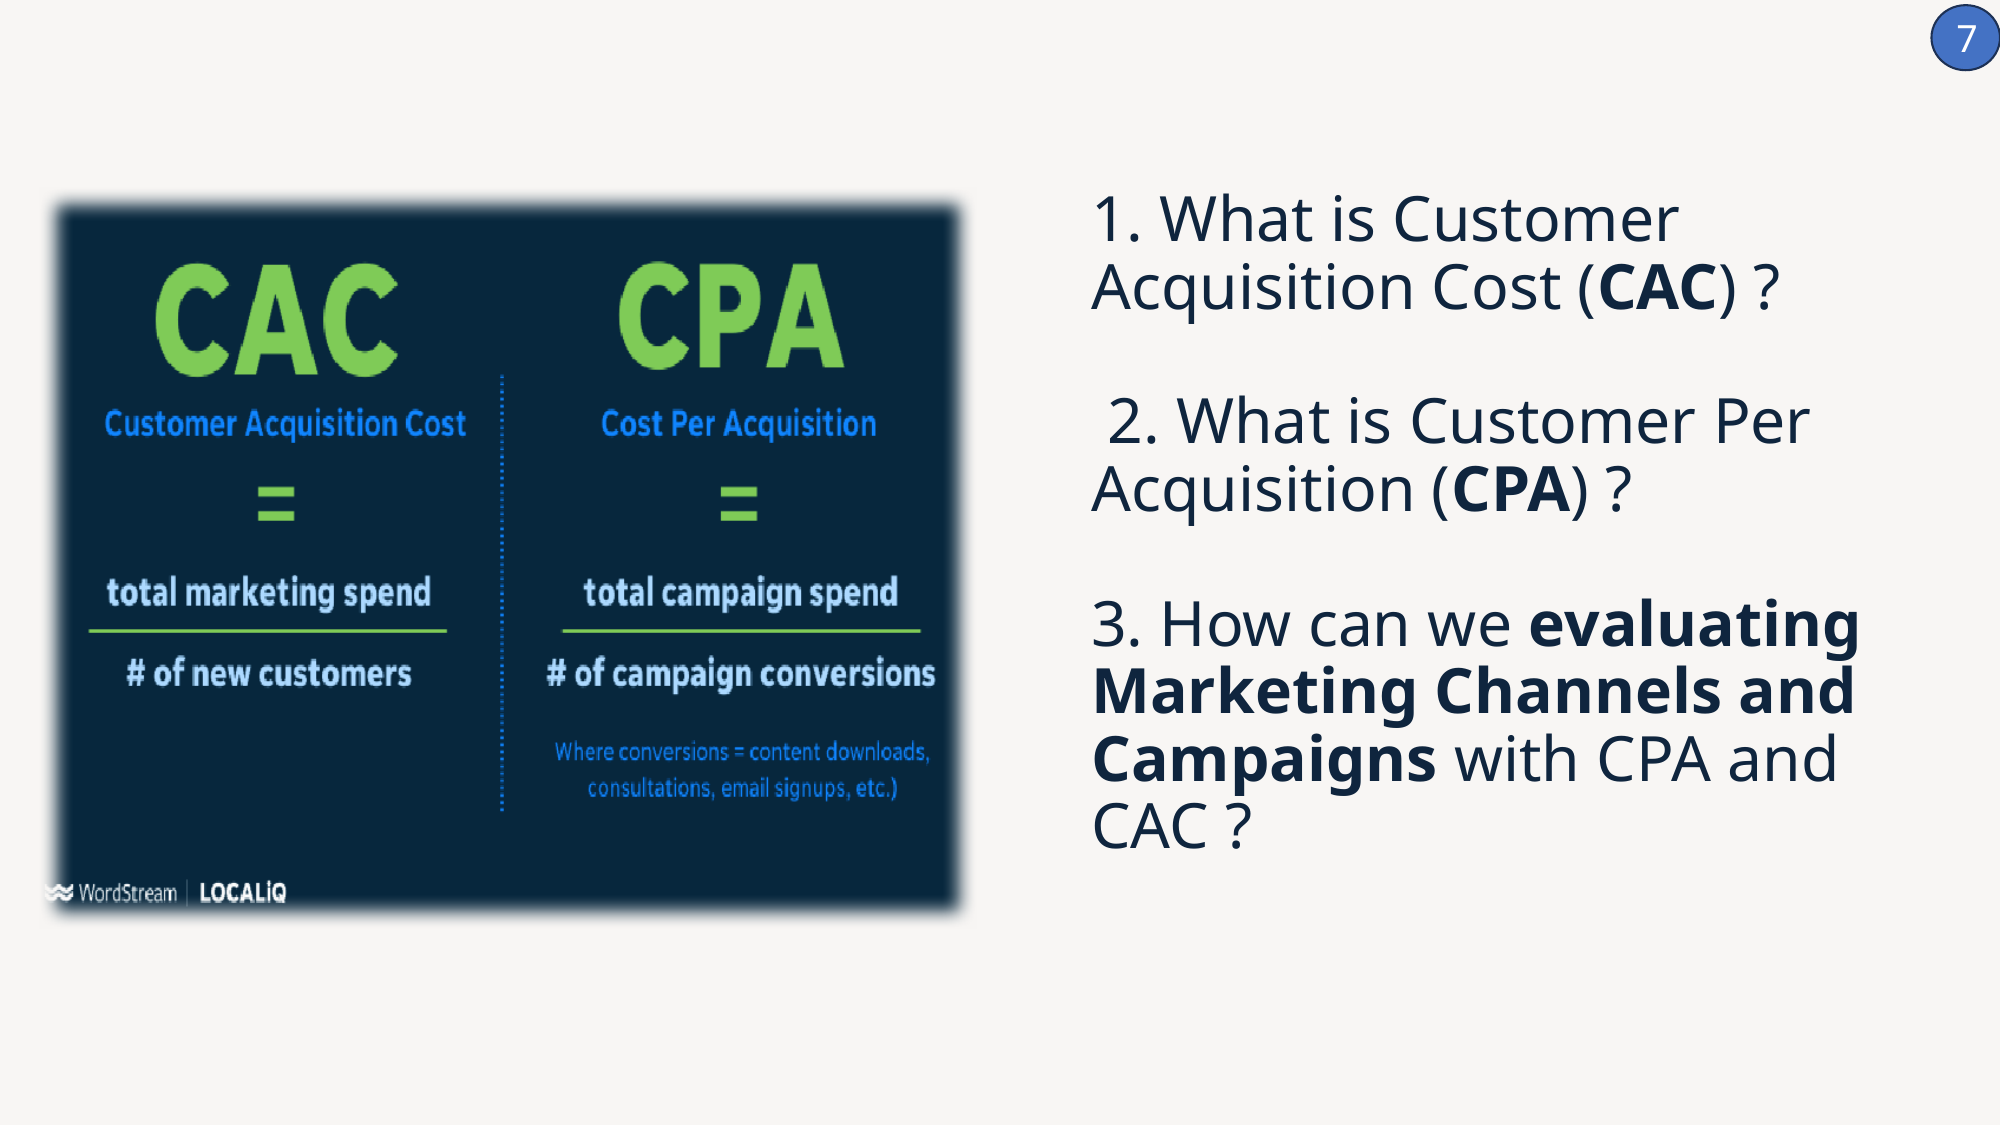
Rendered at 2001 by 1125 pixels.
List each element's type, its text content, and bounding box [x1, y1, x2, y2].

title 1. What is Customer Acquisition Cost (CAC) ? 2. What is Customer Per Acquisition (CPA) ? 3. How can we evaluating Marketing Channels and Campaigns with CPA and CAC ? [1076, 154, 1910, 896]
picture [39, 187, 977, 929]
text_box 7 [1930, 4, 2000, 72]
